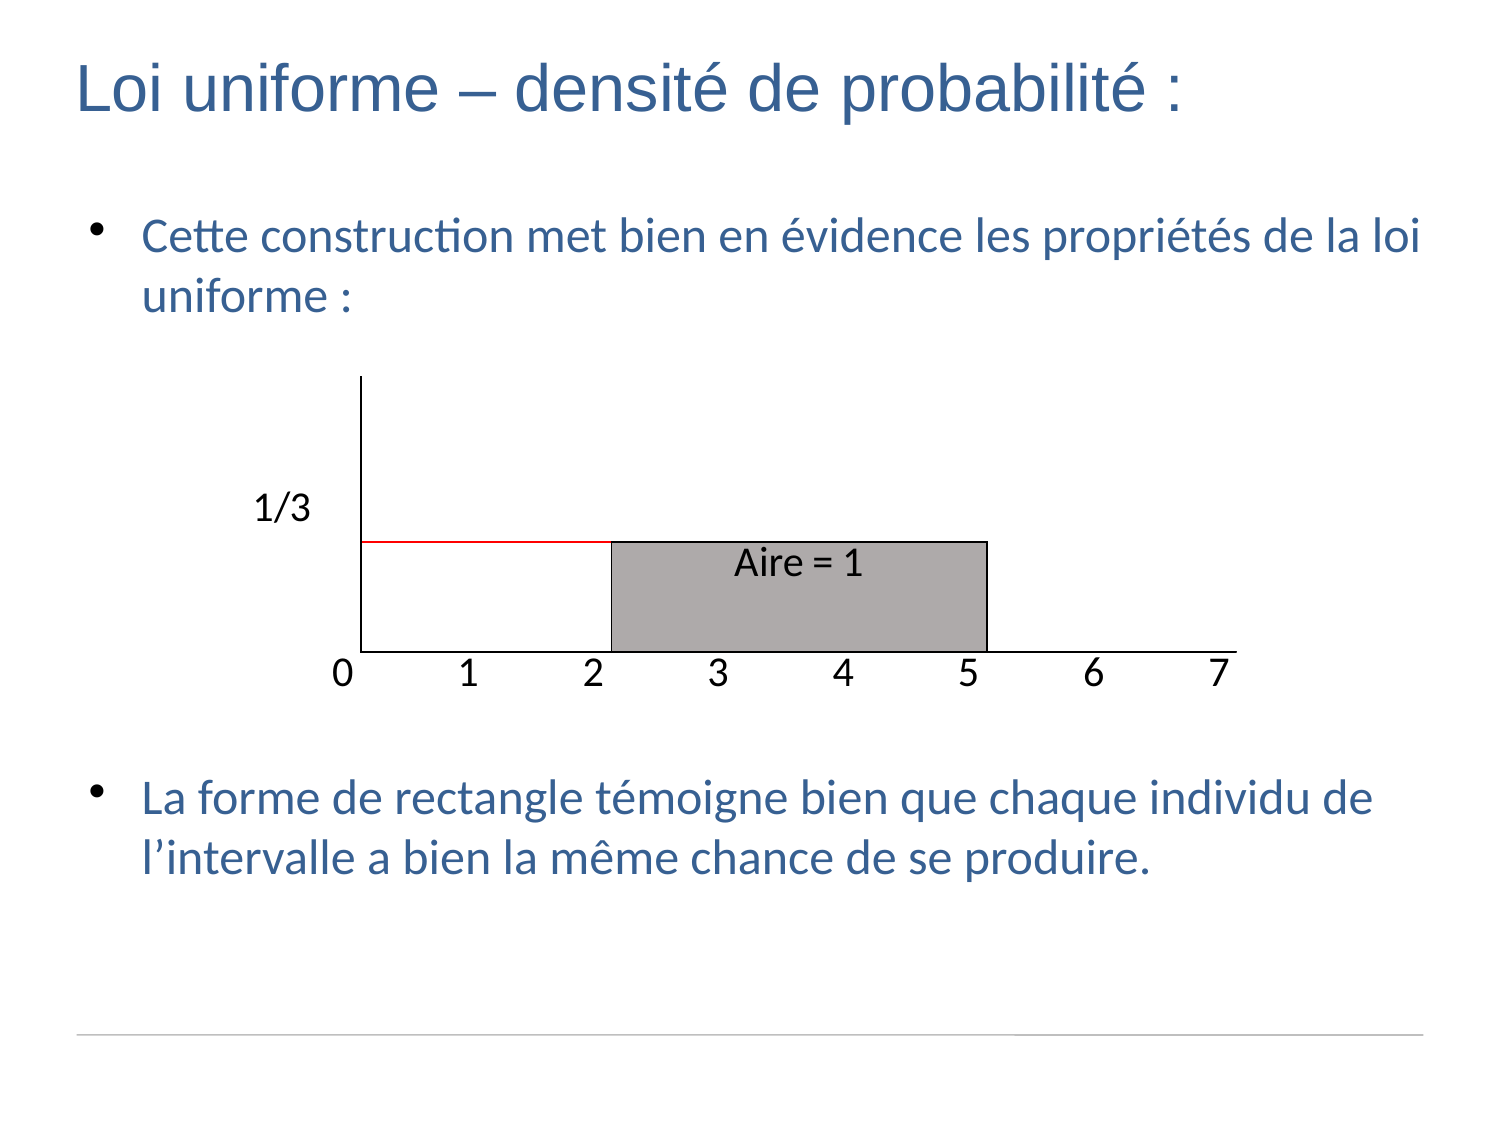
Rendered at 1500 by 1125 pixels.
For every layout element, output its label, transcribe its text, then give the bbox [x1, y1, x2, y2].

text_box Cette construction met bien en évidence les propriétés de la loi uniforme : La forme de rectangle témoigne bien que chaque individu de l’intervalle a bien la même chance de se produire. [75, 202, 1425, 1005]
text_box Loi uniforme – densité de probabilité : [75, 45, 1425, 202]
picture [200, 376, 1239, 708]
